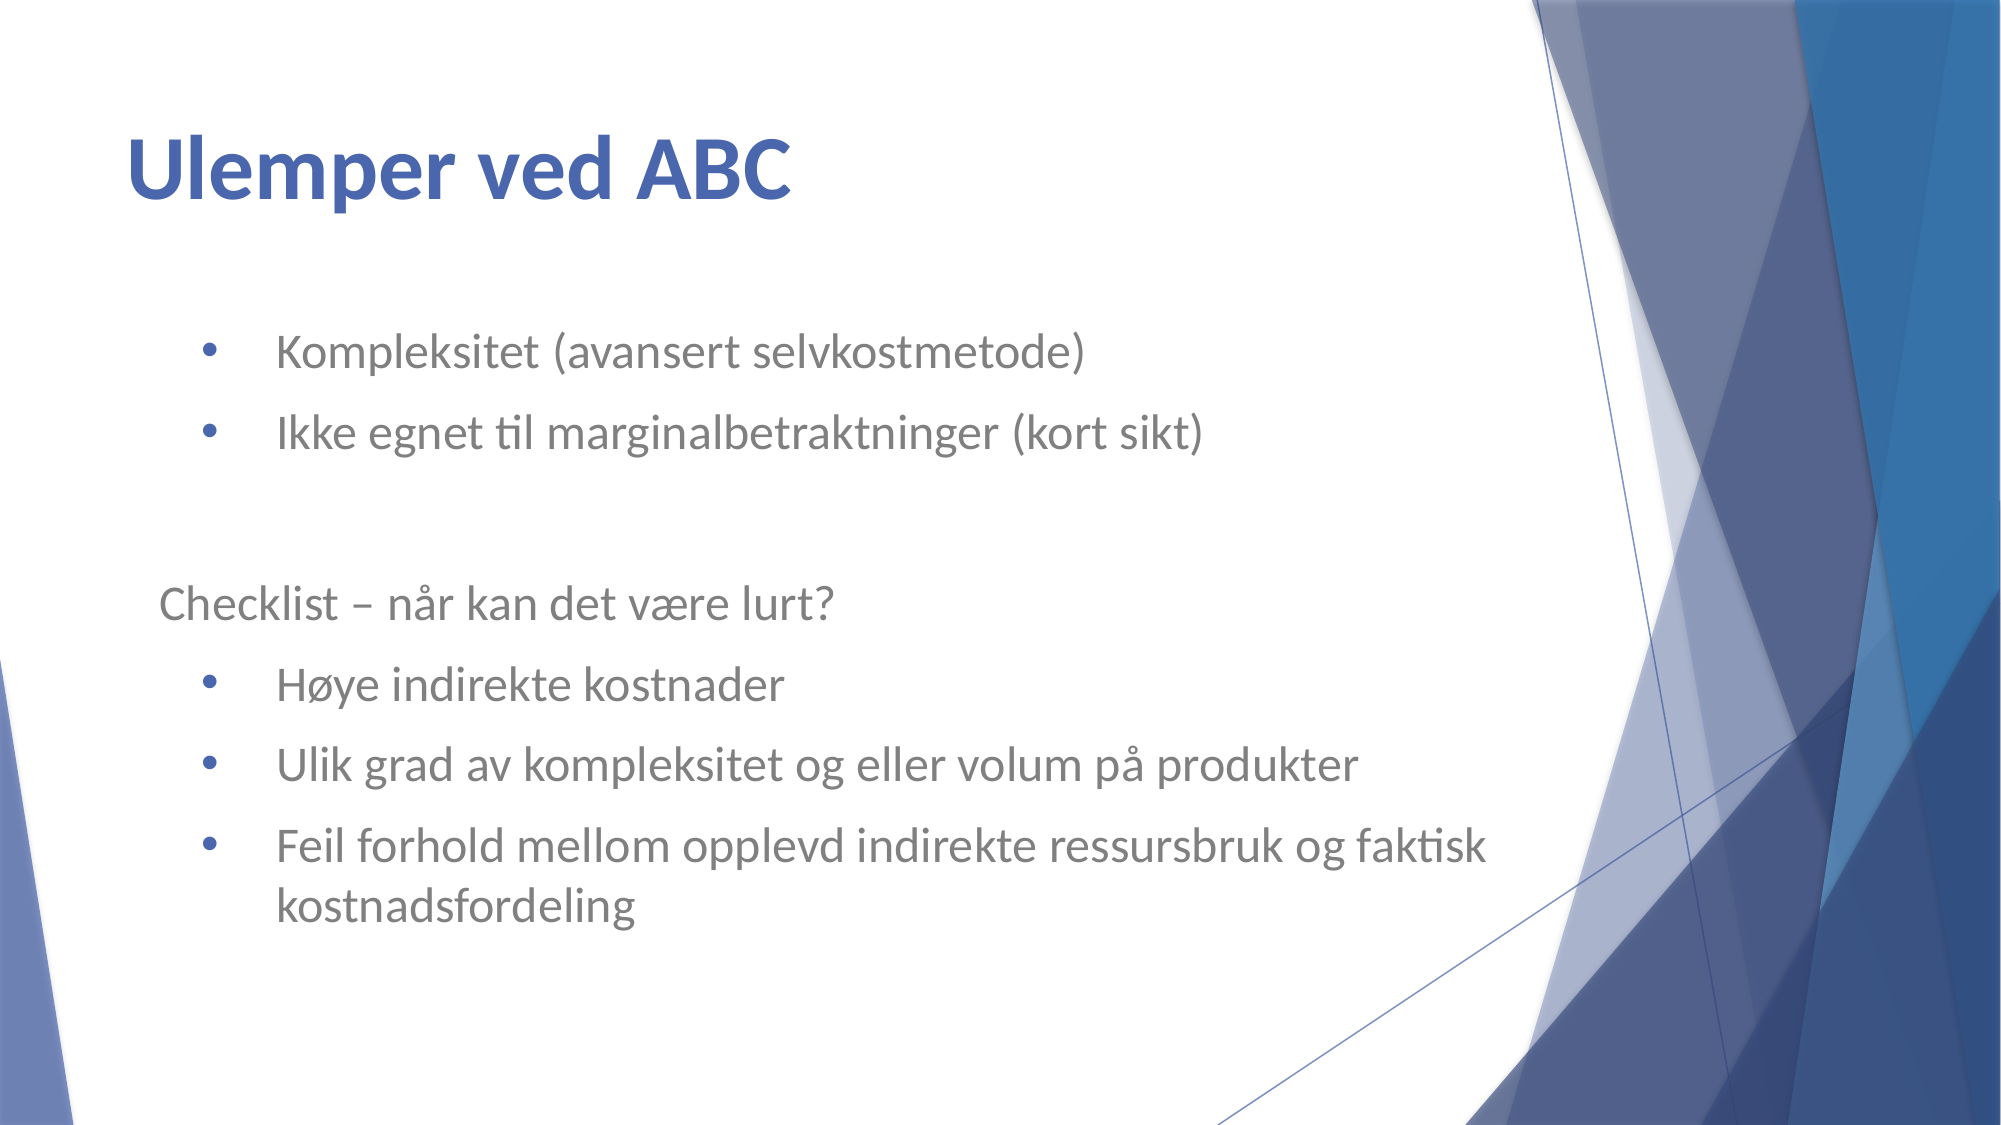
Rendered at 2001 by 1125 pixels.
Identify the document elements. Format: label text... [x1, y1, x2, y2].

title Ulemper ved ABC [111, 99, 1522, 311]
list Kompleksitet (avansert selvkostmetode) Ikke egnet til marginalbetraktninger (kort sikt) Checklist – når kan det være lurt? Høye indirekte kostnader Ulik grad av kompleksitet og eller volum på produkter Feil forhold mellom opplevd indirekte ressursbruk og faktisk kostnadsfordeling [111, 311, 1522, 949]
